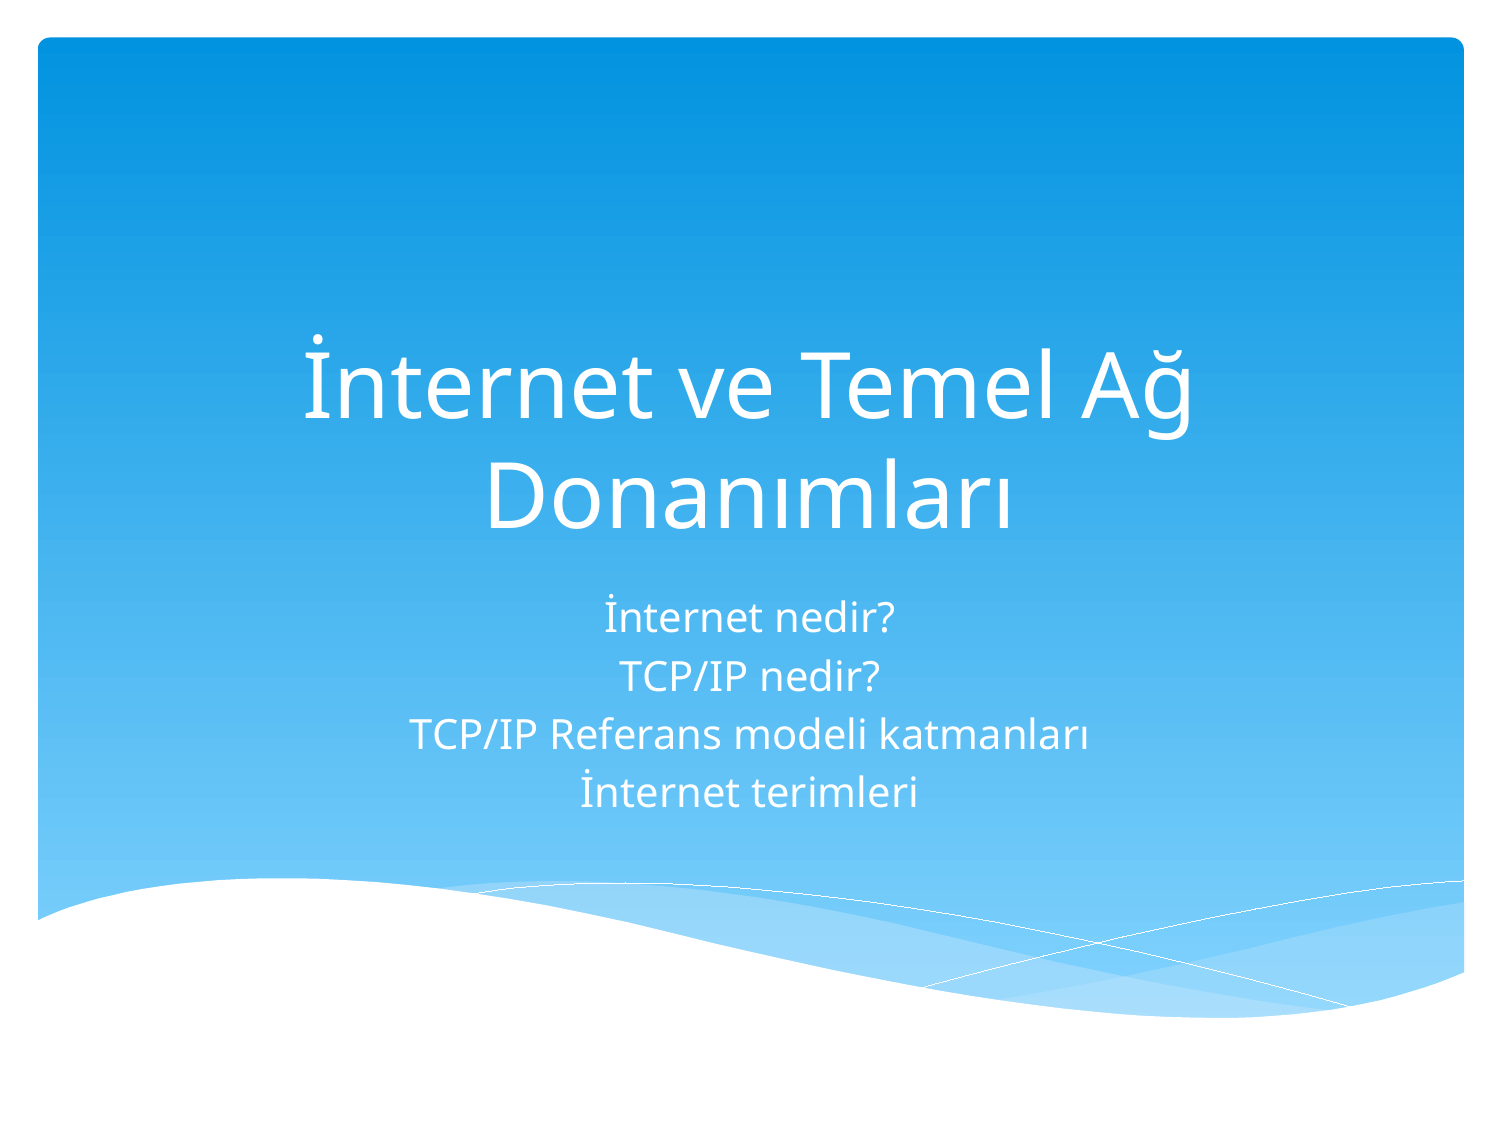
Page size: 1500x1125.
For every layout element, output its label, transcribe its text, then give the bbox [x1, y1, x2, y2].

title İnternet ve Temel Ağ Donanımları [112, 262, 1388, 555]
subtitle İnternet nedir? TCP/IP nedir? TCP/IP Referans modeli katmanları İnternet terimleri [225, 583, 1275, 825]
